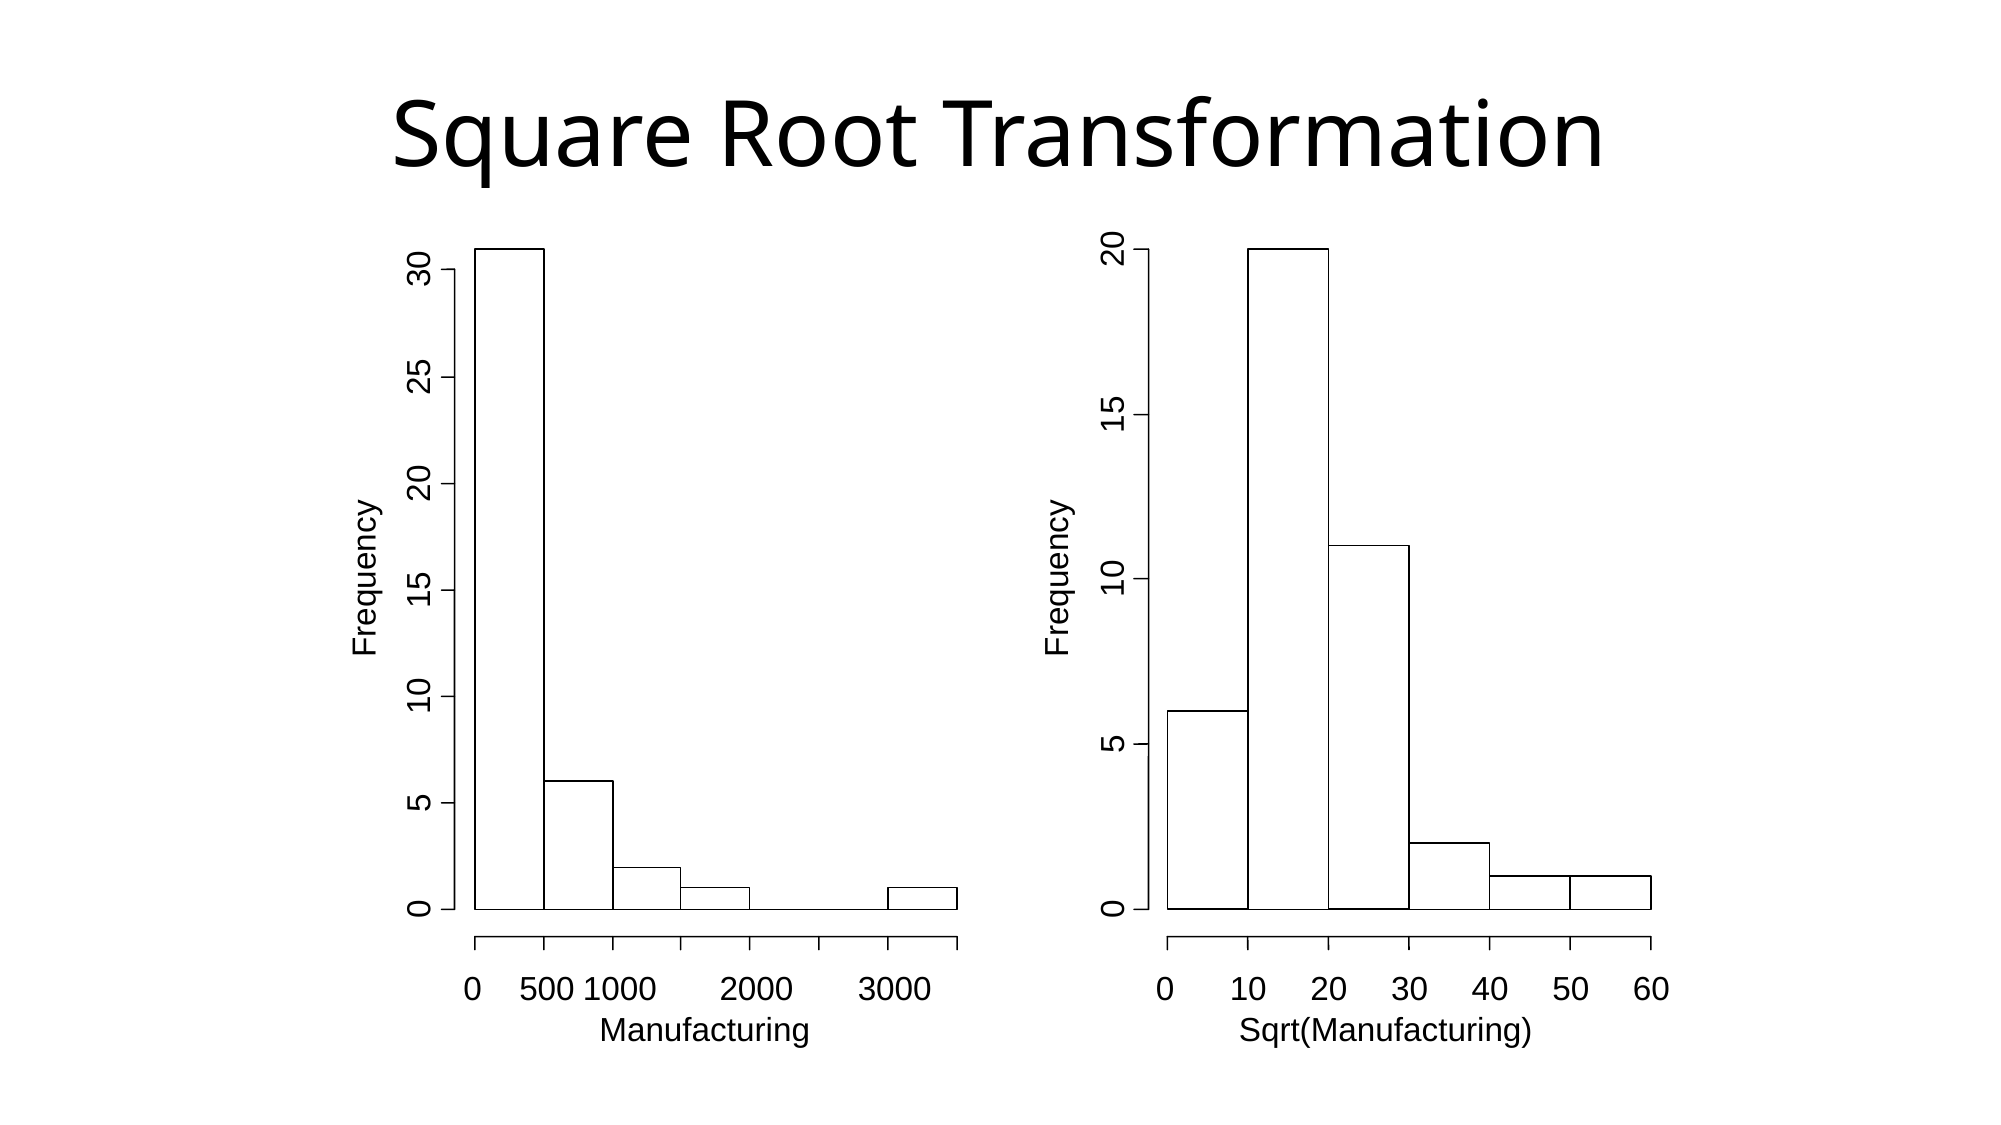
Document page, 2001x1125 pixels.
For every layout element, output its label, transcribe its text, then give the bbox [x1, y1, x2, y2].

title Square Root Transformation [137, 27, 1863, 246]
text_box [342, 109, 1728, 1075]
